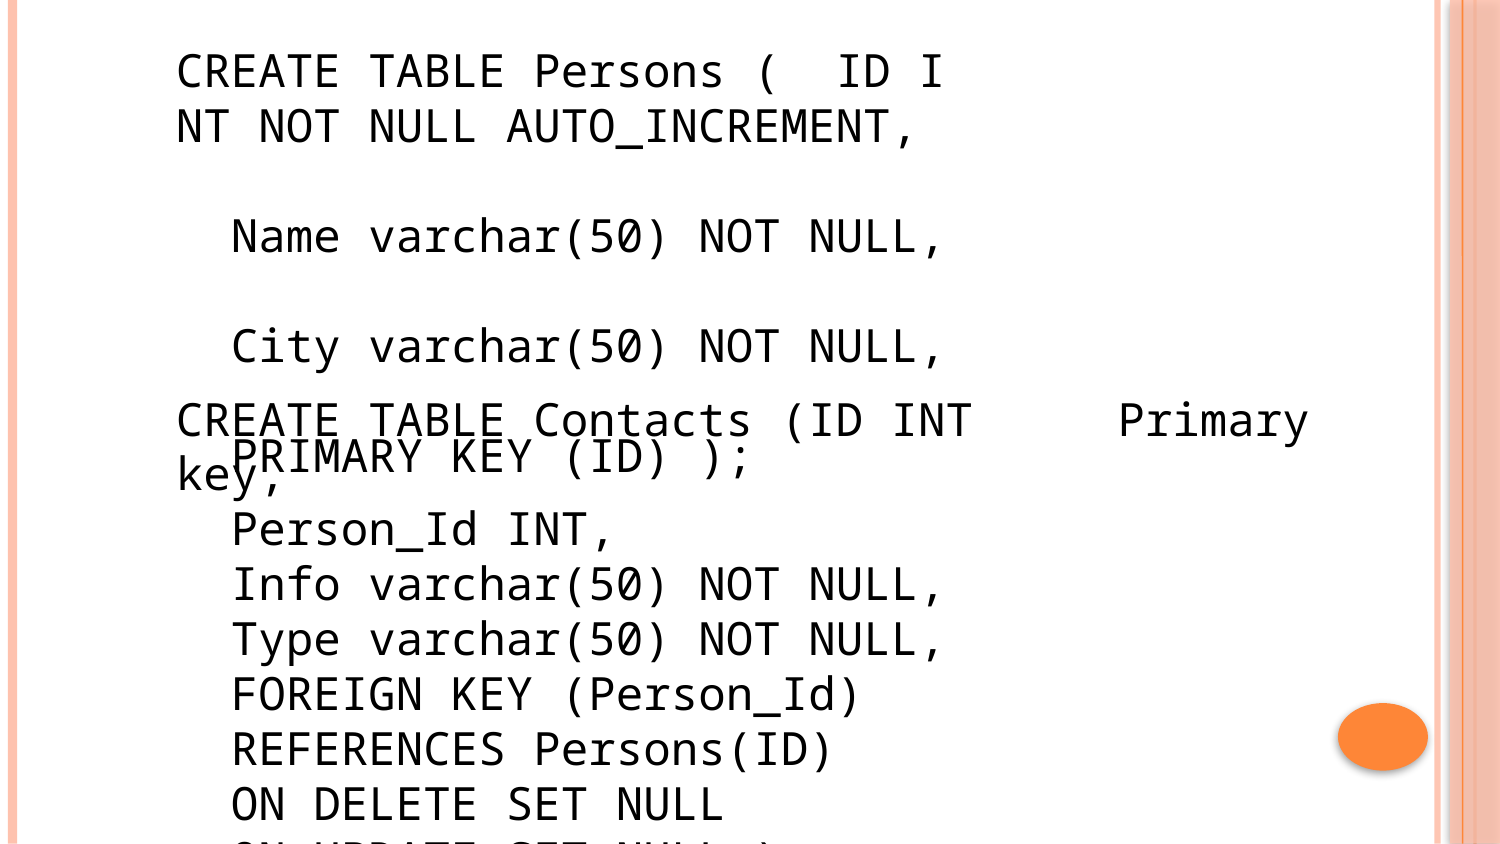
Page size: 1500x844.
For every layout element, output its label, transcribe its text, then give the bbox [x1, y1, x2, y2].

text_box CREATE TABLE Contacts (ID INT Primary key, Person_Id INT, Info varchar(50) NOT NULL, Type varchar(50) NOT NULL, FOREIGN KEY (Person_Id) REFERENCES Persons(ID) ON DELETE SET NULL ON UPDATE SET NULL ); [161, 382, 1325, 844]
text_box CREATE TABLE Persons ( ID INT NOT NULL AUTO_INCREMENT, Name varchar(50) NOT NULL, City varchar(50) NOT NULL, PRIMARY KEY (ID) ); [161, 34, 962, 382]
